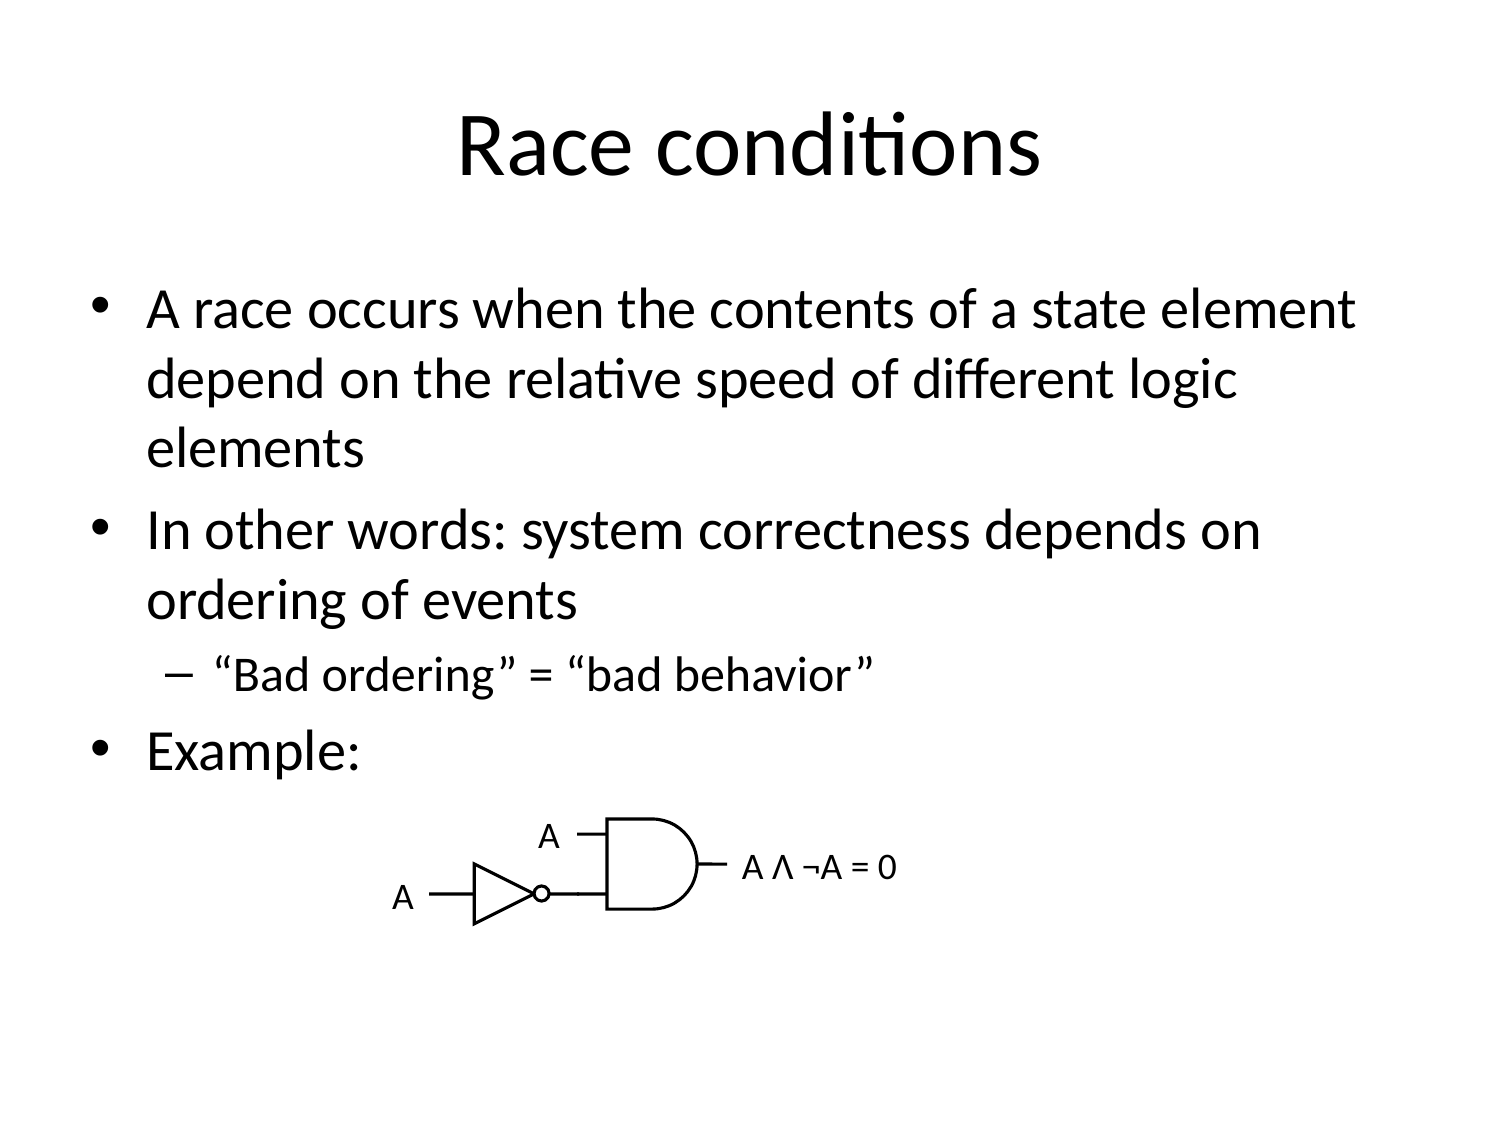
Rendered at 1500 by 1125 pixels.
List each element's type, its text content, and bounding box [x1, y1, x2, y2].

title Race conditions [75, 45, 1425, 233]
text_box A [377, 864, 429, 925]
list A race occurs when the contents of a state element depend on the relative speed of different logic elements In other words: system correctness depends on ordering of events “Bad ordering” = “bad behavior” Example: [75, 262, 1425, 850]
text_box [473, 818, 535, 970]
text_box A Λ ¬A = 0 [733, 834, 988, 895]
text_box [576, 818, 728, 910]
text_box A [523, 803, 575, 864]
